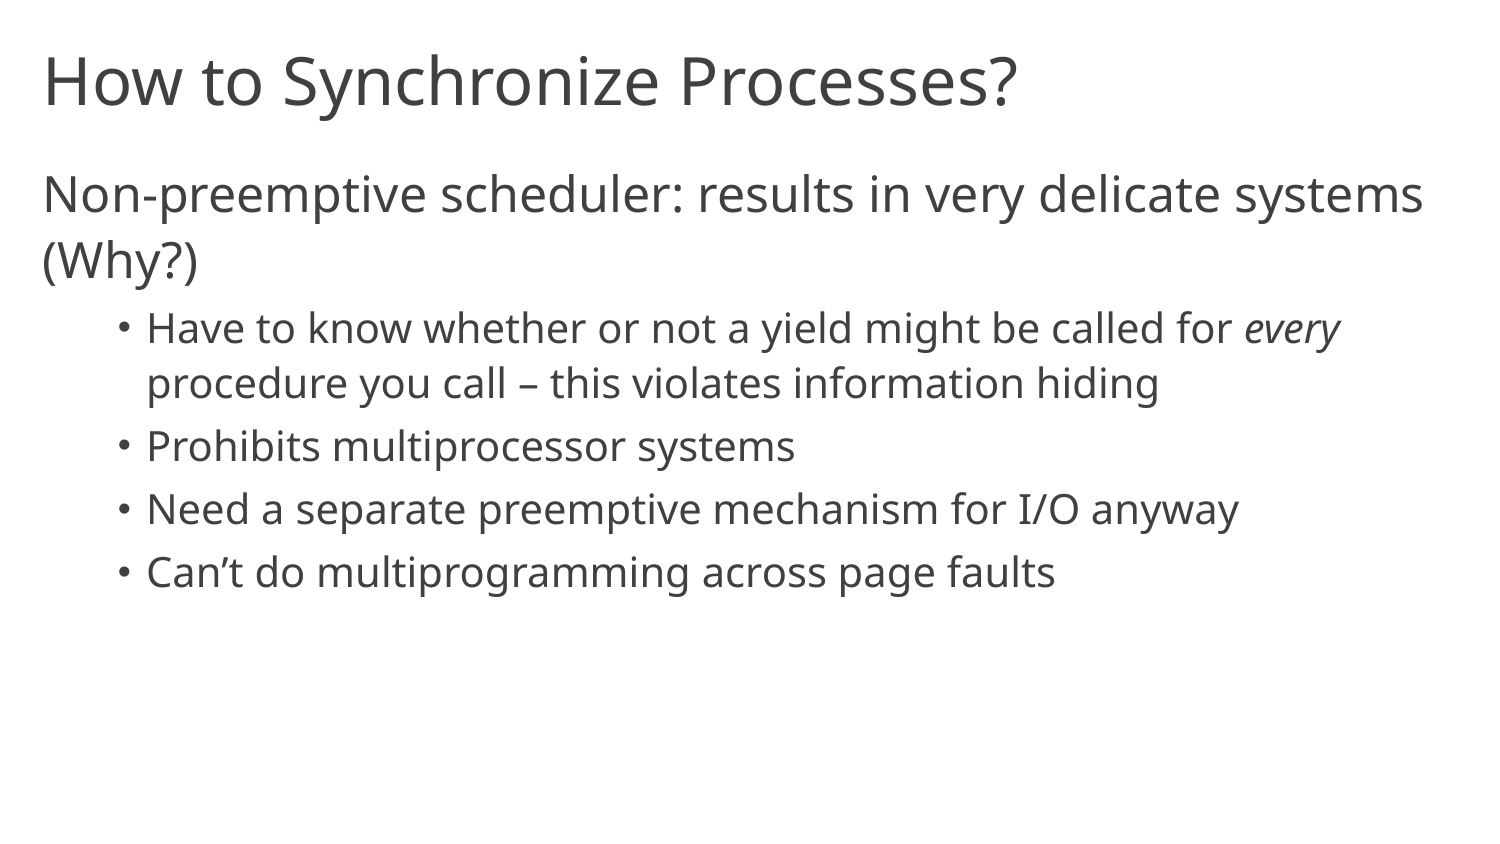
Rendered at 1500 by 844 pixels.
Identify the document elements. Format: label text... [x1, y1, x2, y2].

title How to Synchronize Processes? [27, 8, 1480, 148]
list Non-preemptive scheduler: results in very delicate systems (Why?) Have to know whether or not a yield might be called for every procedure you call – this violates information hiding Prohibits multiprocessor systems Need a separate preemptive mechanism for I/O anyway Can’t do multiprogramming across page faults [27, 148, 1482, 659]
